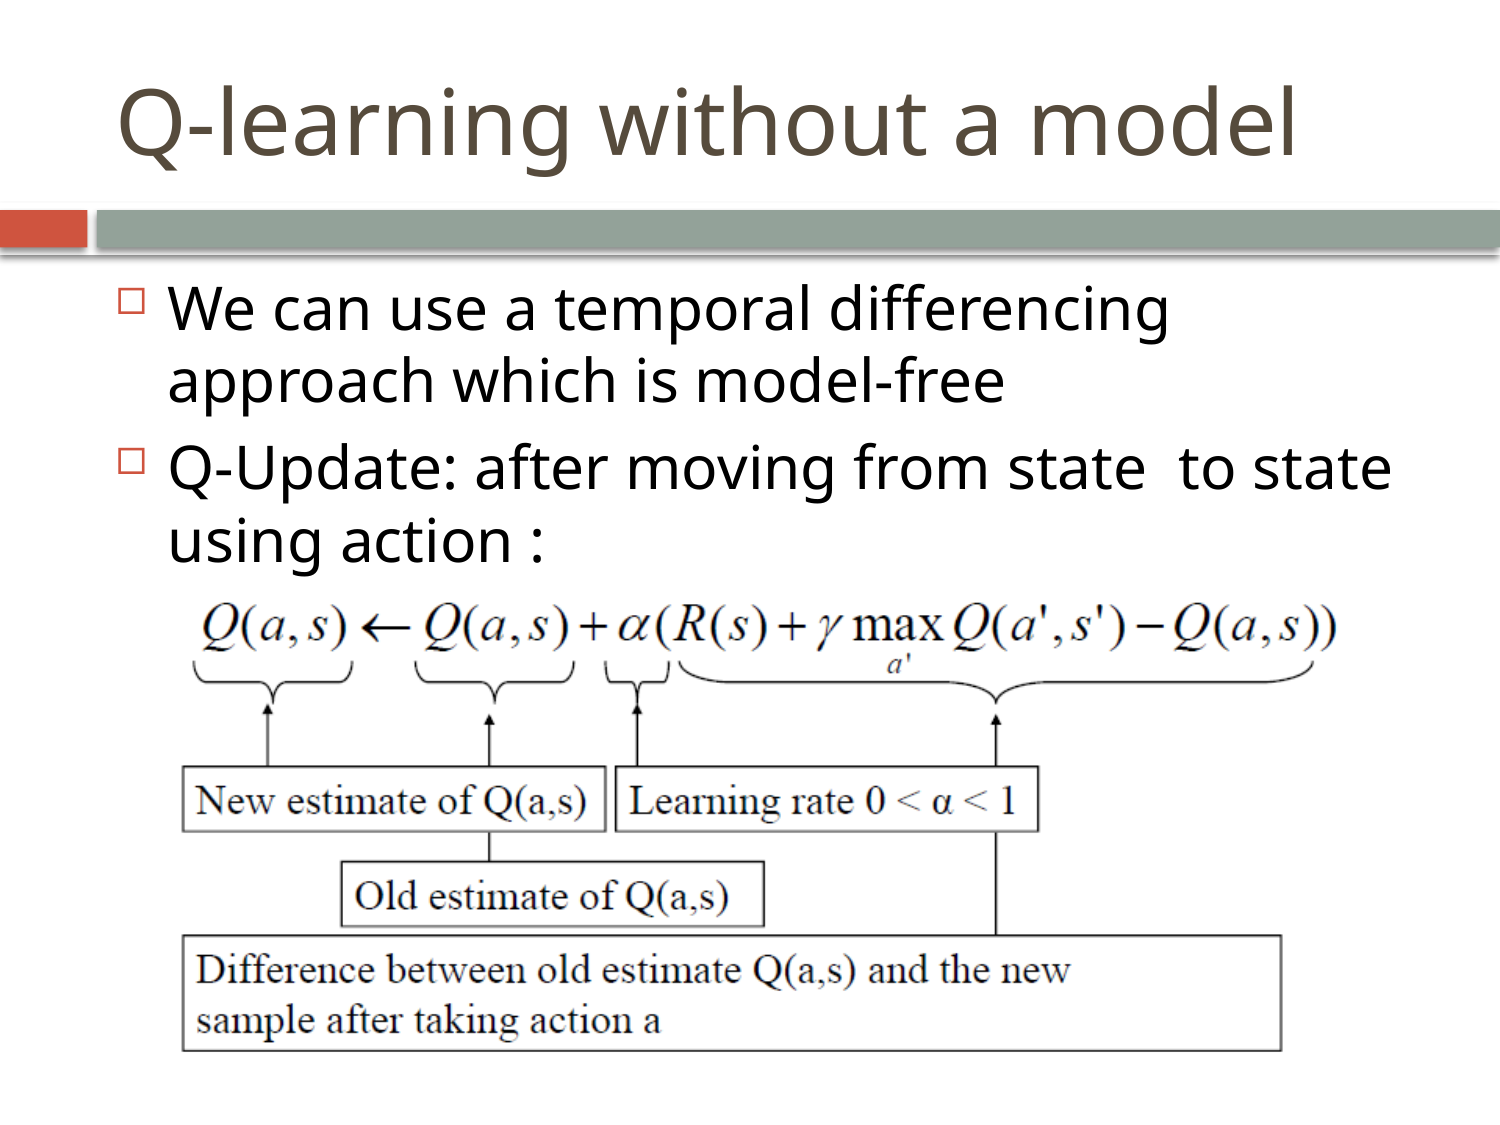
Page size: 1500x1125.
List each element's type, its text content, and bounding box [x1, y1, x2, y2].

picture [160, 588, 1347, 1088]
text_box We can use a temporal differencing approach which is model‐free Q-Update: after moving from state to state using action : [100, 262, 1438, 1000]
text_box Q‐learning without a model [100, 37, 1438, 200]
